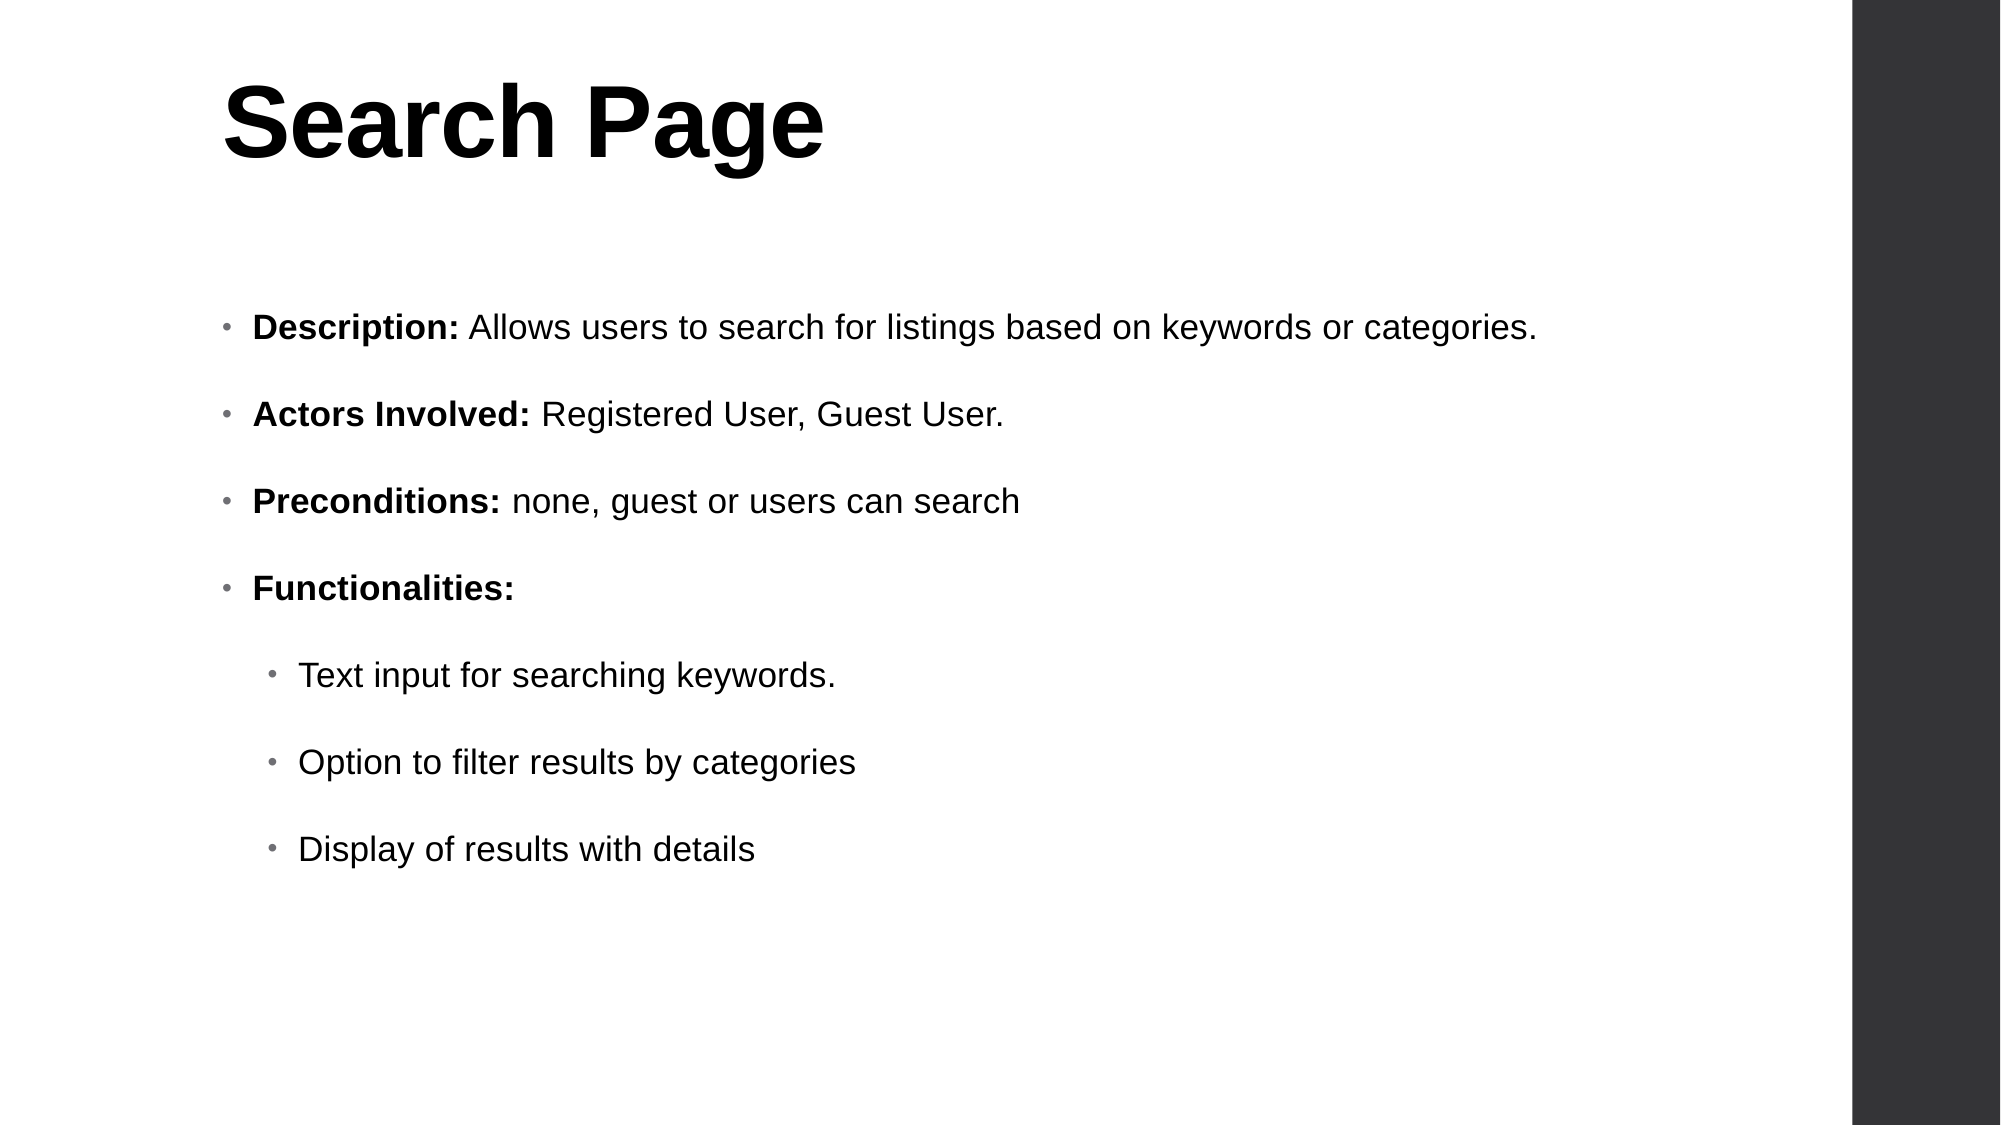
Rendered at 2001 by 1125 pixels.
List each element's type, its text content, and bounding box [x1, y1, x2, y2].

title Search Page [206, 60, 1797, 278]
list Description: Allows users to search for listings based on keywords or categories. Actors Involved: Registered User, Guest User. Preconditions: none, guest or users can search Functionalities: Text input for searching keywords. Option to filter results by categories Display of results with details [206, 299, 1617, 1014]
